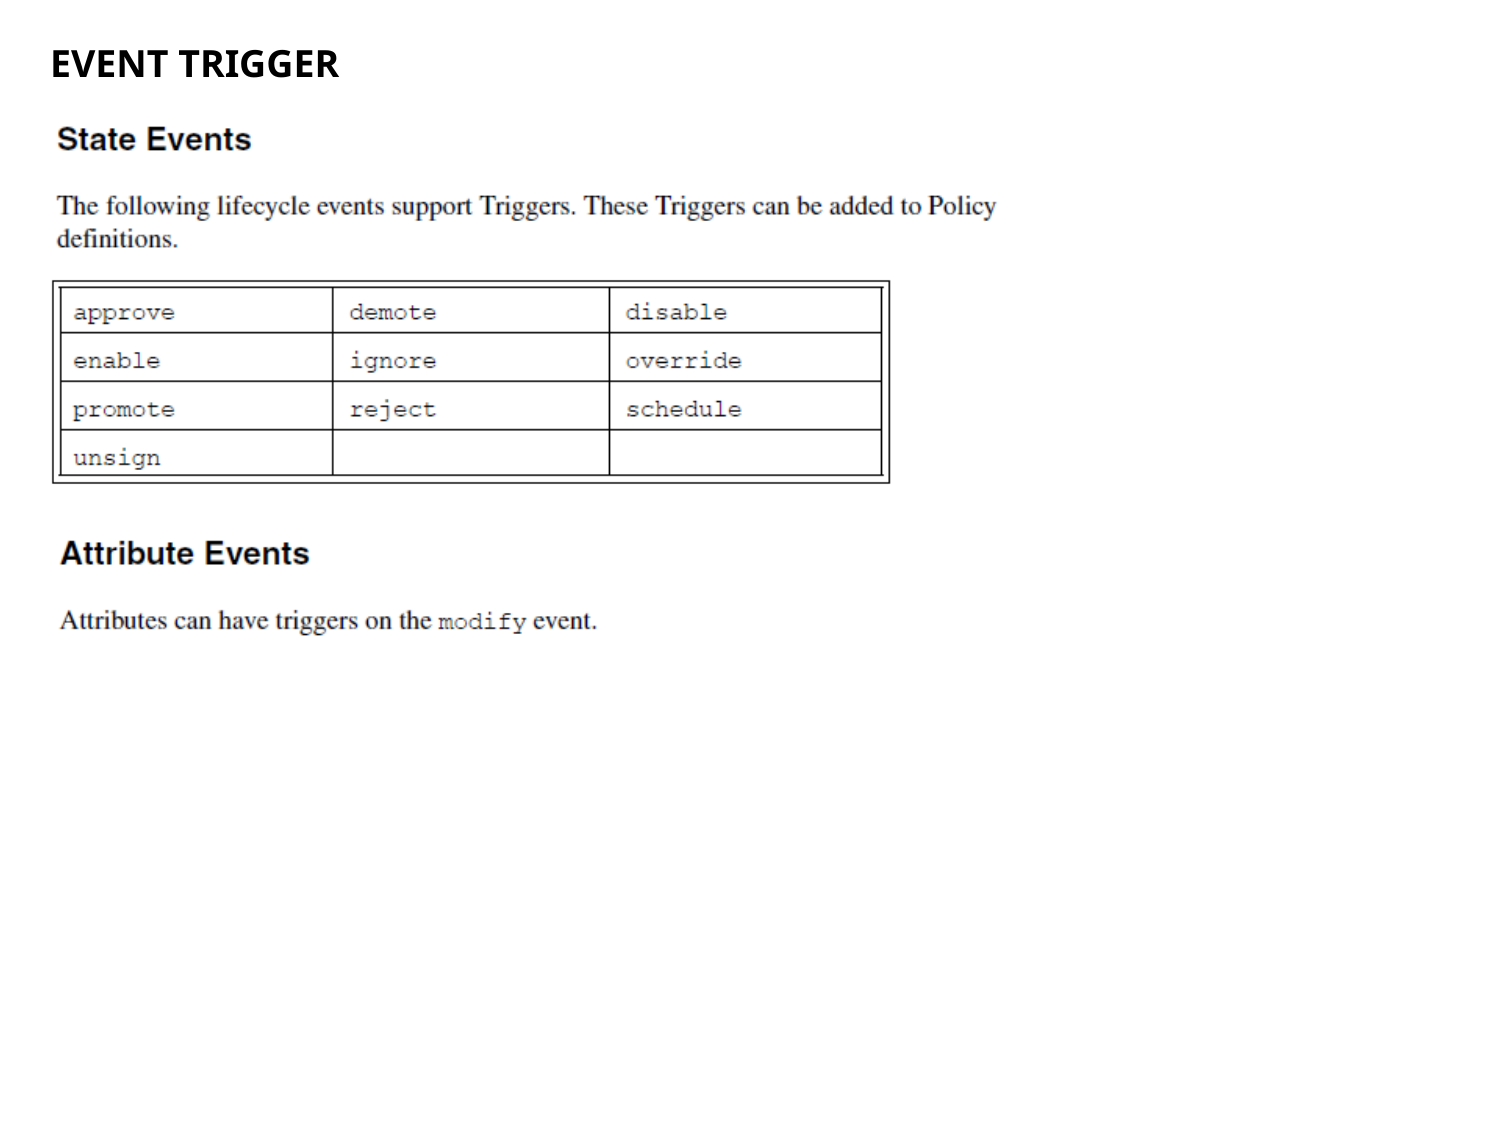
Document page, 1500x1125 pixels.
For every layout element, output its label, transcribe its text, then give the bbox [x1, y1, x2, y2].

picture [29, 526, 705, 656]
picture [29, 113, 1043, 496]
text_box EVENT TRIGGER [35, 33, 1407, 93]
